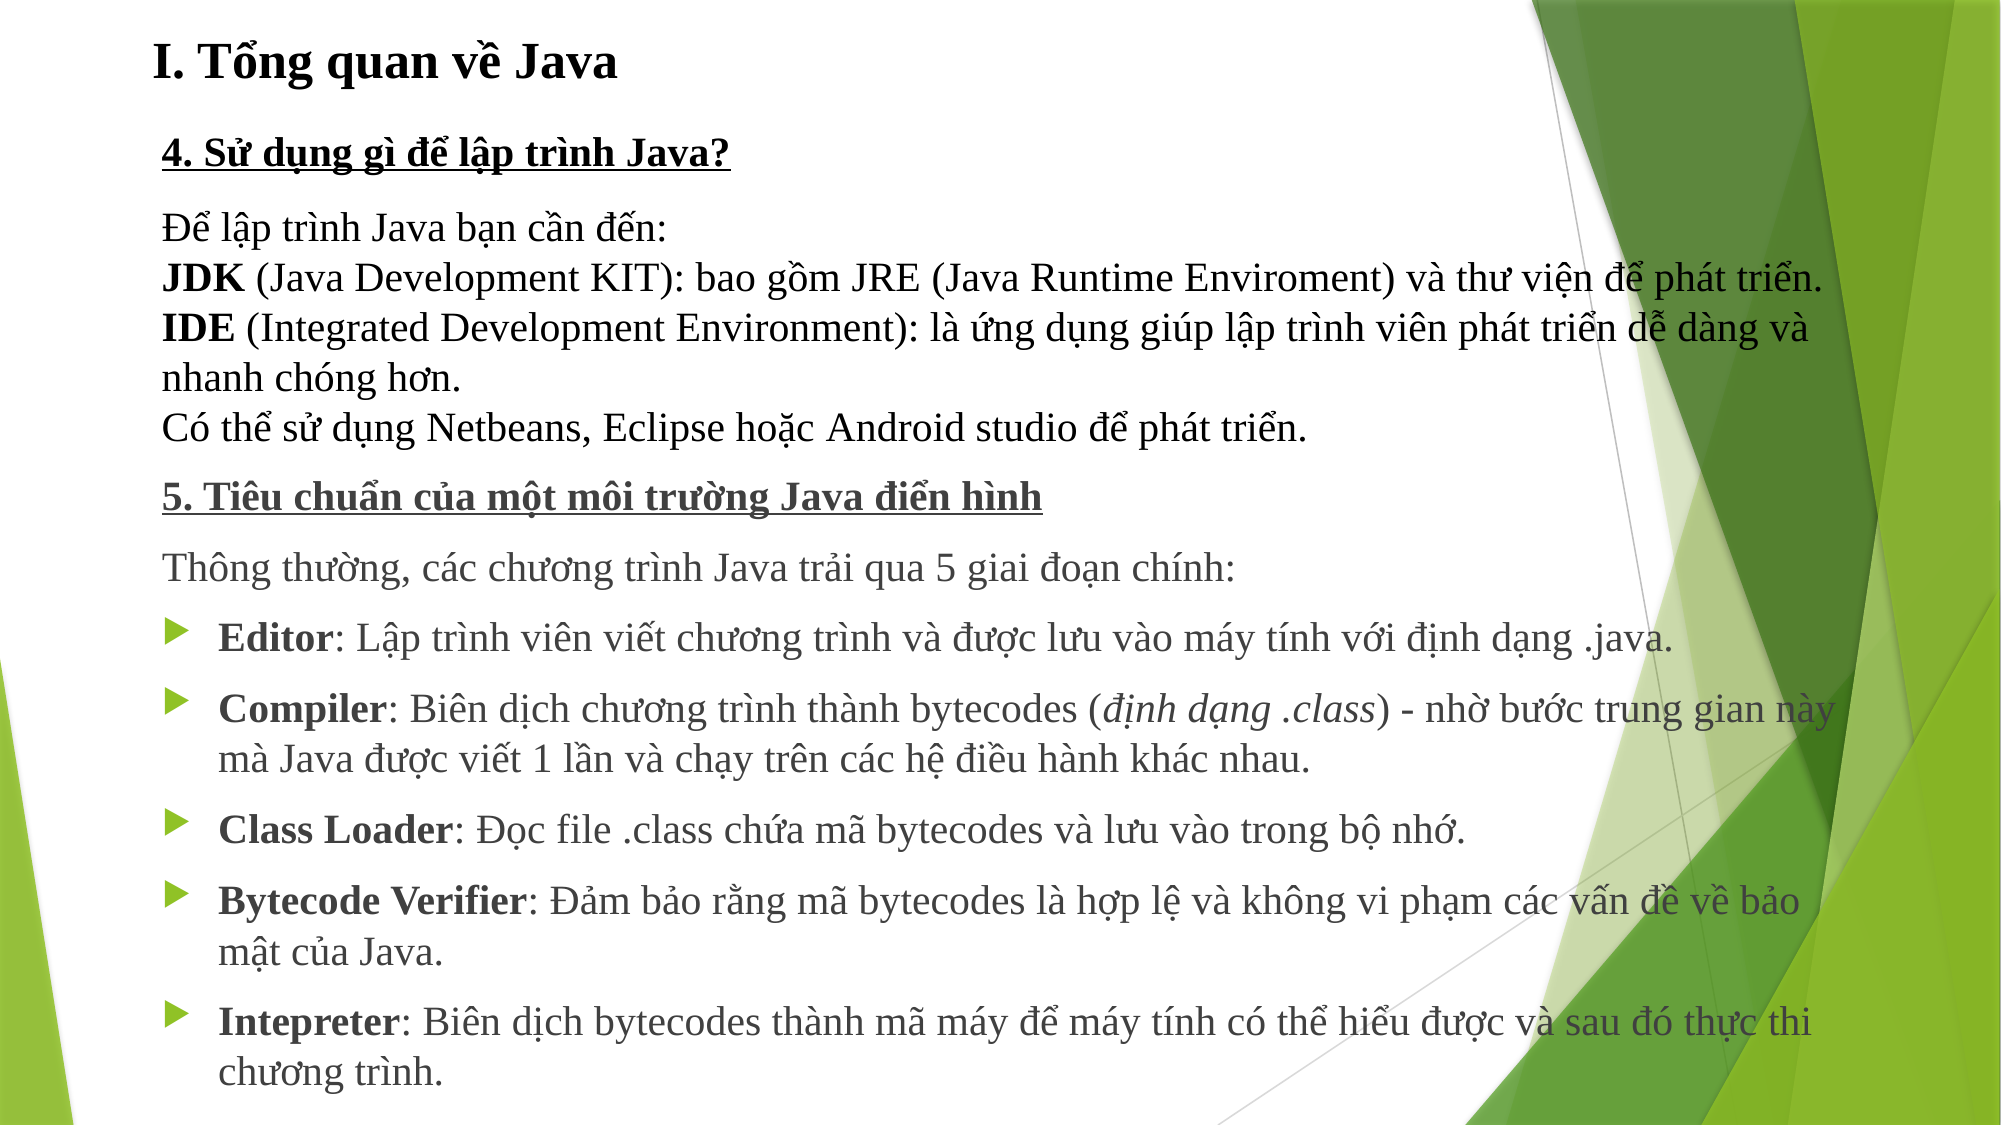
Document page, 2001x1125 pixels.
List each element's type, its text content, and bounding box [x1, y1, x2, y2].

title I. Tổng quan về Java [137, 18, 644, 209]
list 5. Tiêu chuẩn của một môi trường Java điển hình Thông thường, các chương trình Java trải qua 5 giai đoạn chính: Editor: Lập trình viên viết chương trình và được lưu vào máy tính với định dạng .java. Compiler: Biên dịch chương trình thành bytecodes (định dạng .class) - nhờ bước trung gian này mà Java được viết 1 lần và chạy trên các hệ điều hành khác nhau. Class Loader: Đọc file .class chứa mã bytecodes và lưu vào trong bộ nhớ. Bytecode Verifier: Đảm bảo rằng mã bytecodes là hợp lệ và không vi phạm các vấn đề về bảo mật của Java. Intepreter: Biên dịch bytecodes thành mã máy để máy tính có thể hiểu được và sau đó thực thi chương trình. [146, 460, 1854, 1125]
text_box 4. Sử dụng gì để lập trình Java? Để lập trình Java bạn cần đến: JDK (Java Development KIT): bao gồm JRE (Java Runtime Enviroment) và thư viện để phát triển. IDE (Integrated Development Environment): là ứng dụng giúp lập trình viên phát triển dễ dàng và nhanh chóng hơn. Có thể sử dụng Netbeans, Eclipse hoặc Android studio để phát triển. [146, 92, 1854, 458]
